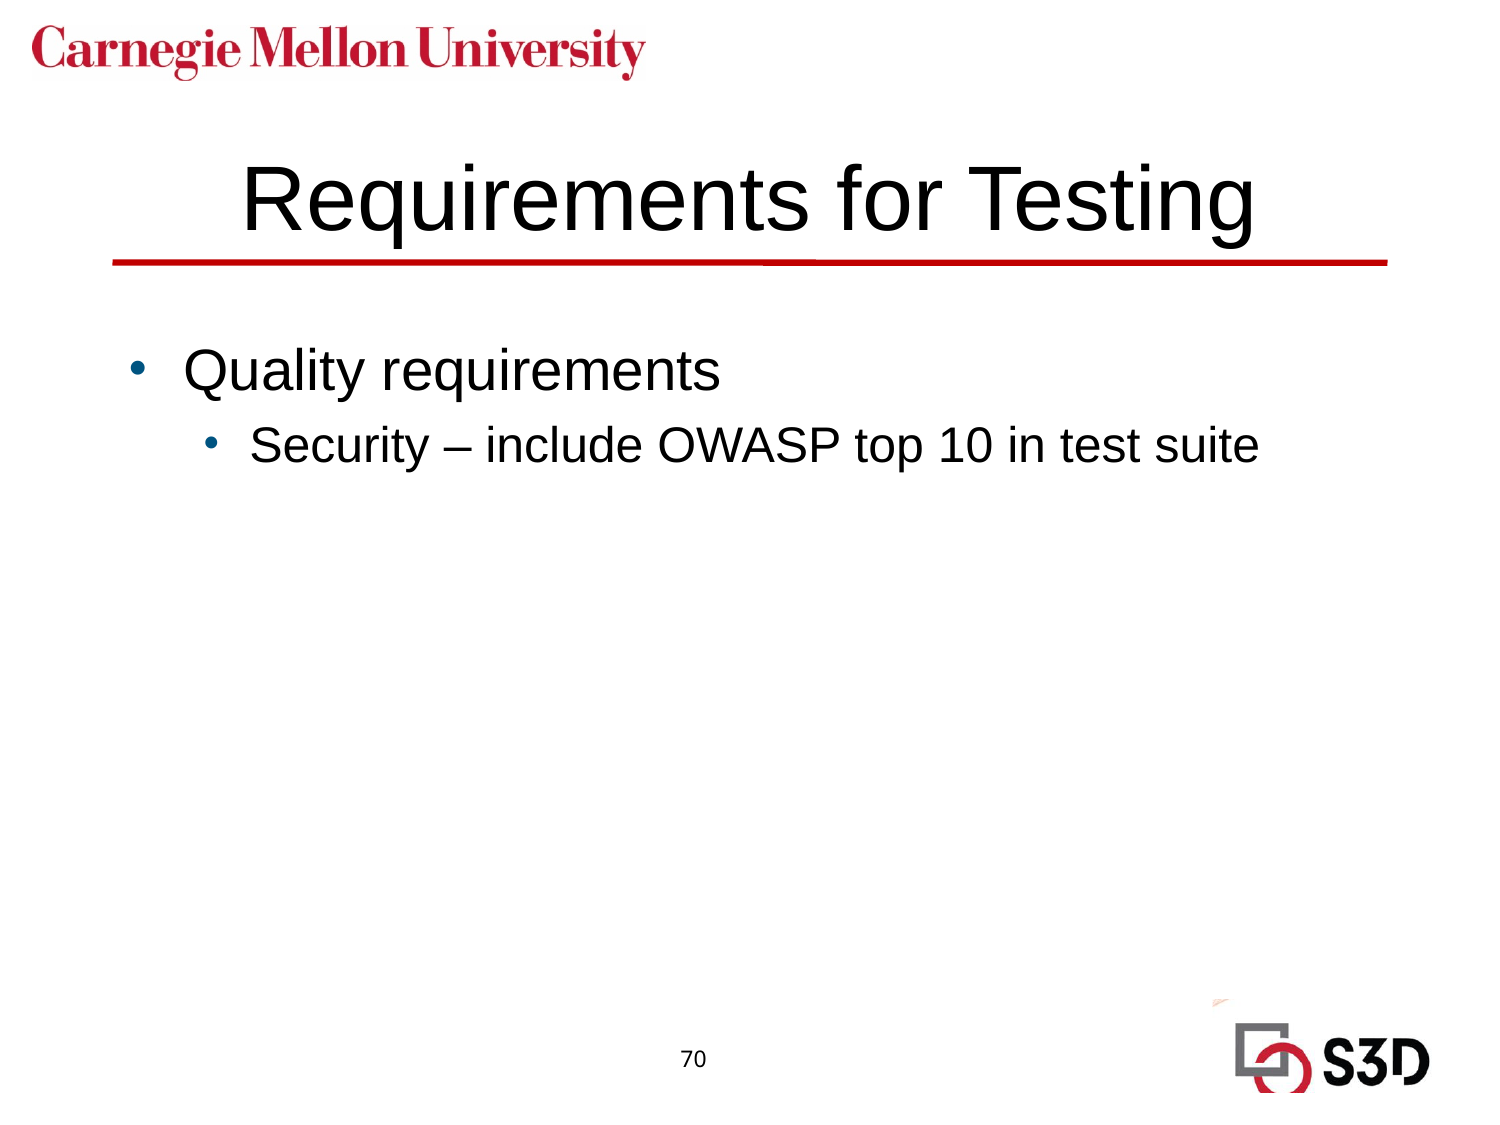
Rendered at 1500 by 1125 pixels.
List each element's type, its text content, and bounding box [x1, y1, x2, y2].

list Quality requirements Security – include OWASP top 10 in test suite [112, 324, 1388, 988]
picture [32, 25, 646, 81]
title Requirements for Testing [112, 99, 1388, 288]
